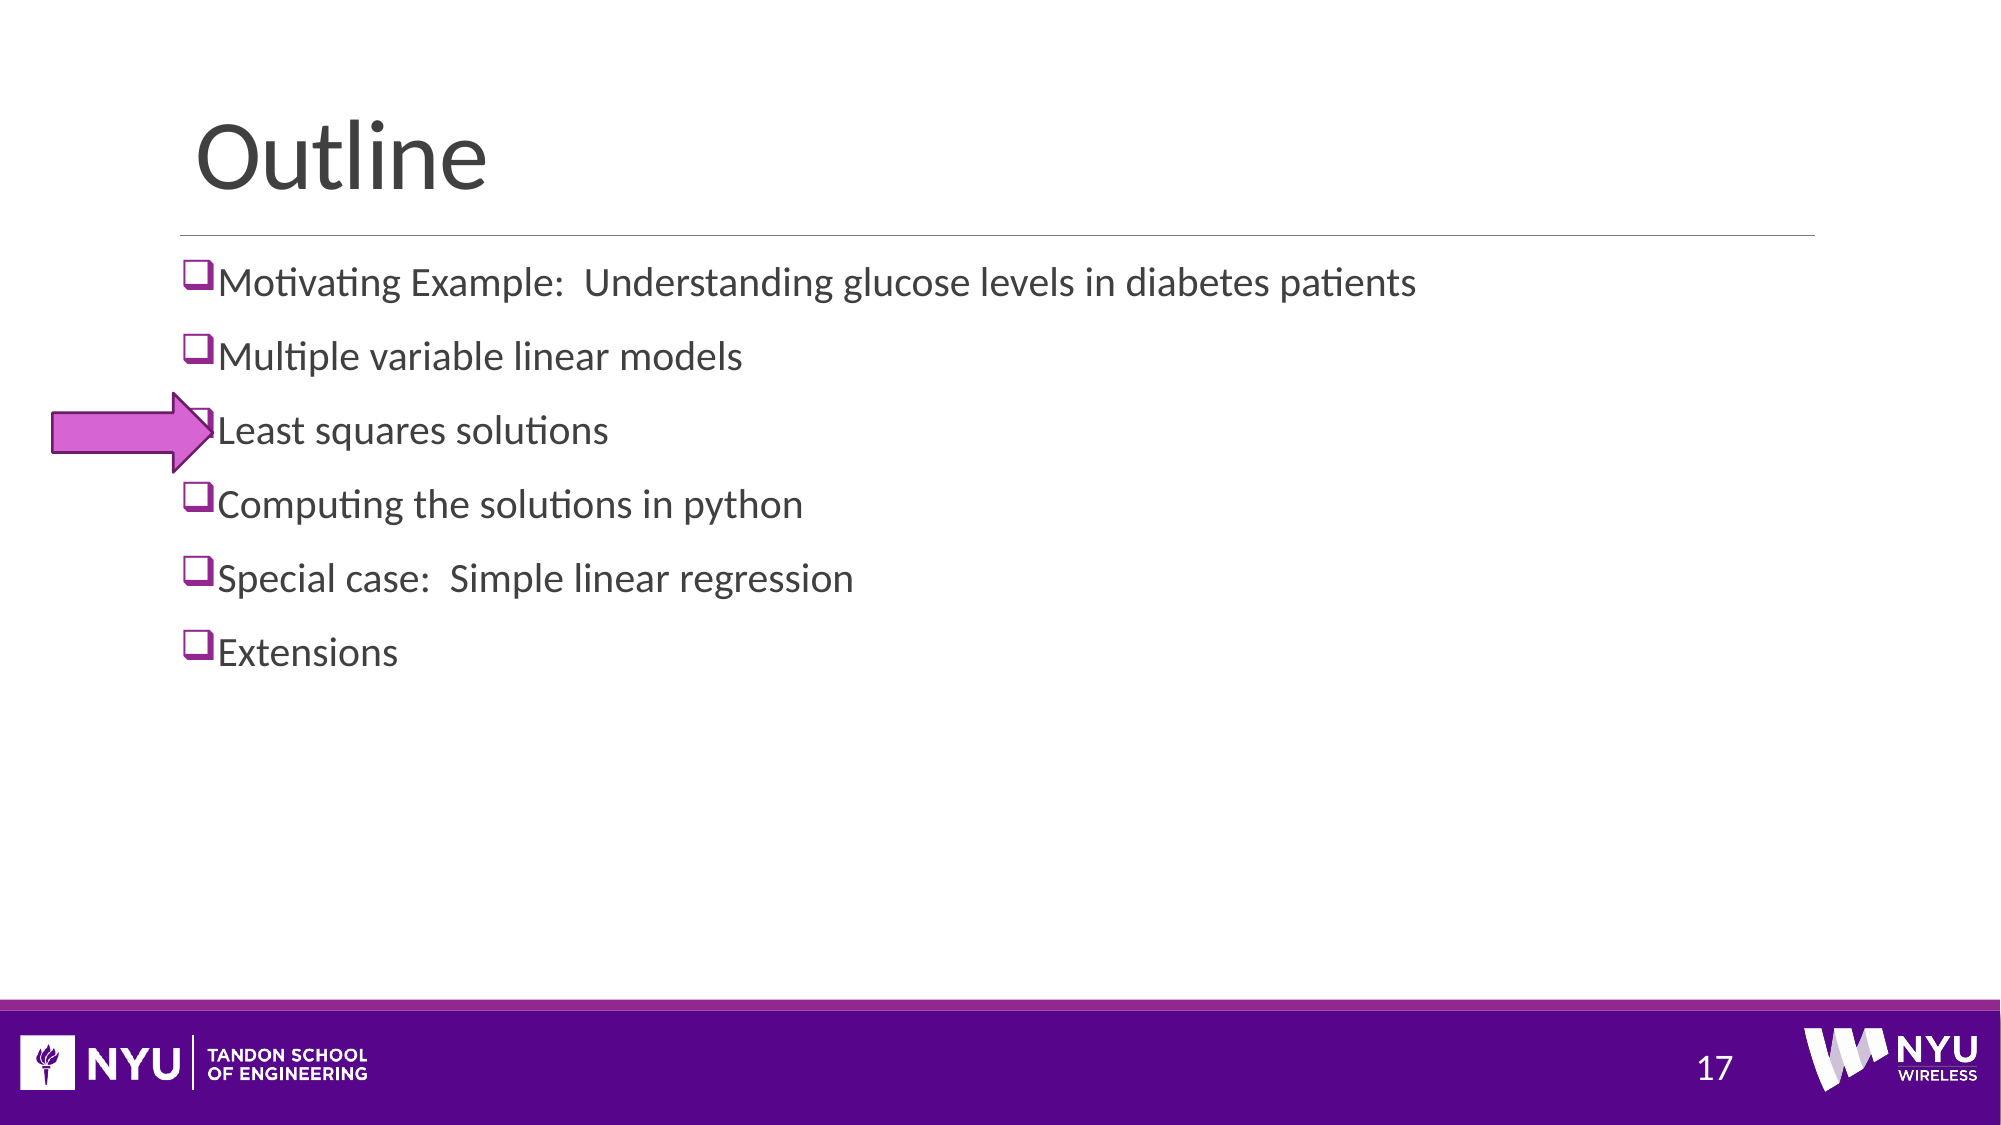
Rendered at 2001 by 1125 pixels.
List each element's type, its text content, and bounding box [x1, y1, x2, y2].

title Outline [180, 47, 1830, 218]
list Motivating Example: Understanding glucose levels in diabetes patients Multiple variable linear models Least squares solutions Computing the solutions in python Special case: Simple linear regression Extensions [180, 252, 1830, 963]
slide_number 17 [1533, 1035, 1749, 1096]
text_box [51, 391, 214, 474]
